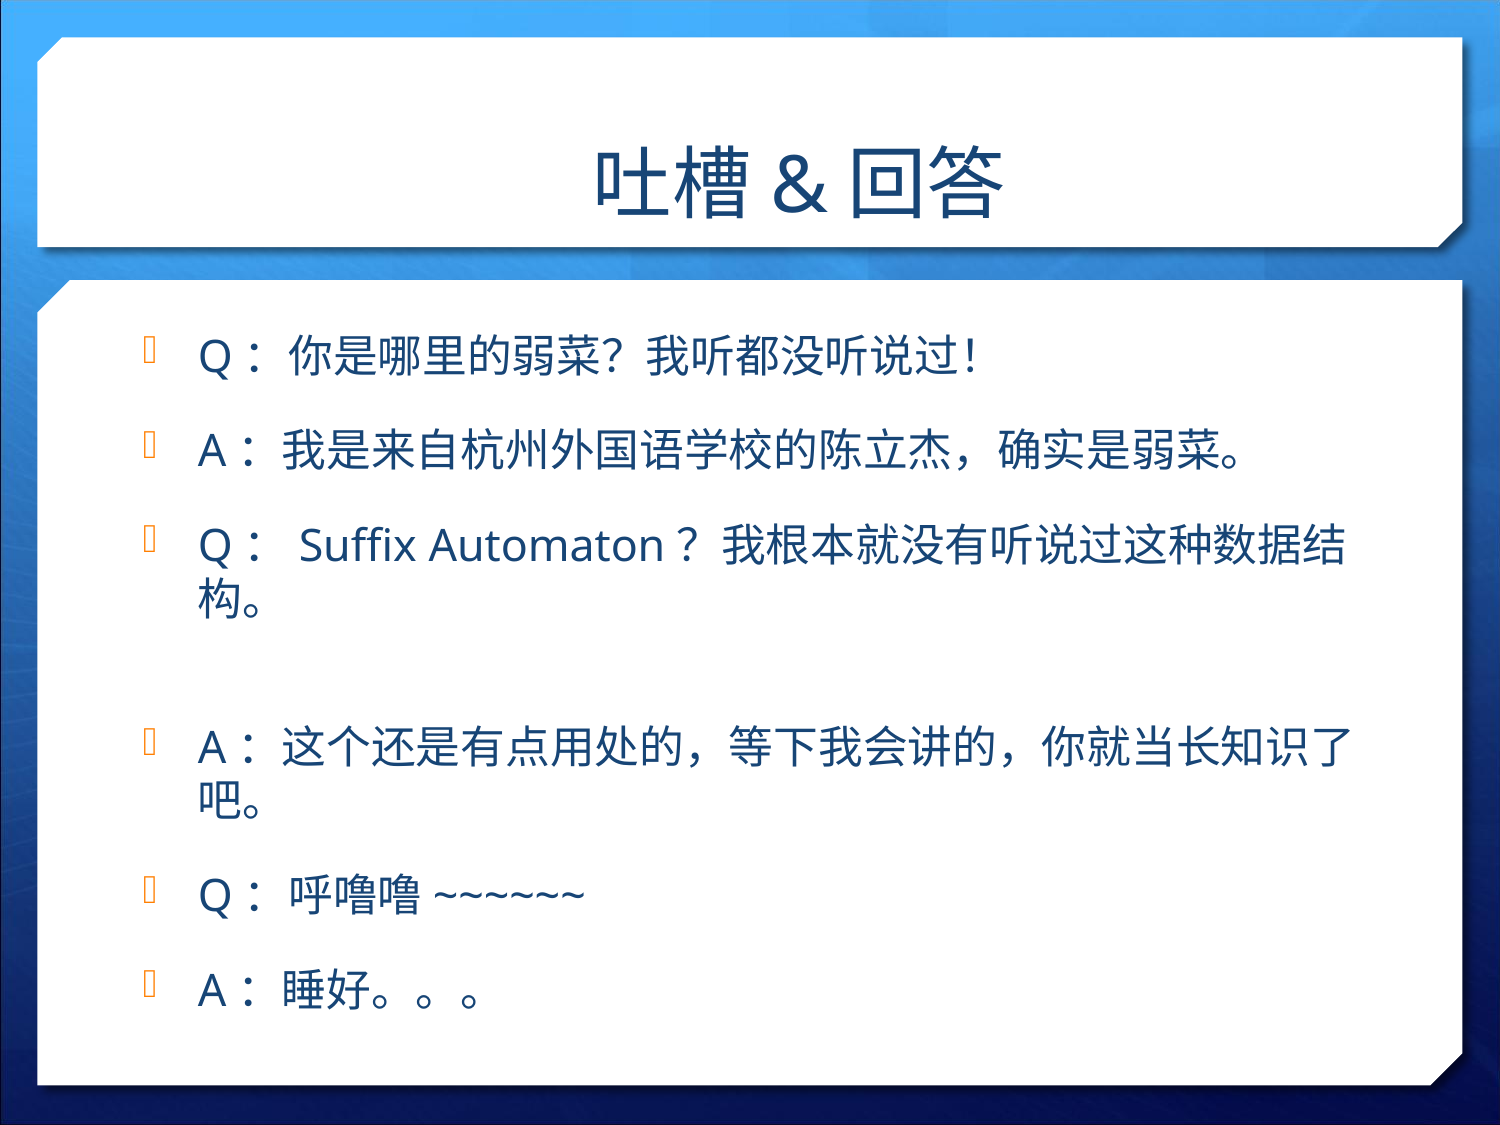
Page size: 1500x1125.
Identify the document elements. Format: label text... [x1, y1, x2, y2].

picture [0, 0, 1500, 1125]
list Q：你是哪里的弱菜？我听都没听说过！ A：我是来自杭州外国语学校的陈立杰，确实是弱菜。 Q：Suffix Automaton？我根本就没有听说过这种数据结构。 A：这个还是有点用处的，等下我会讲的，你就当长知识了吧。 Q：呼噜噜~~~~~~ A：睡好。。。 [127, 319, 1372, 1030]
title 吐槽&回答 [127, 48, 1372, 236]
